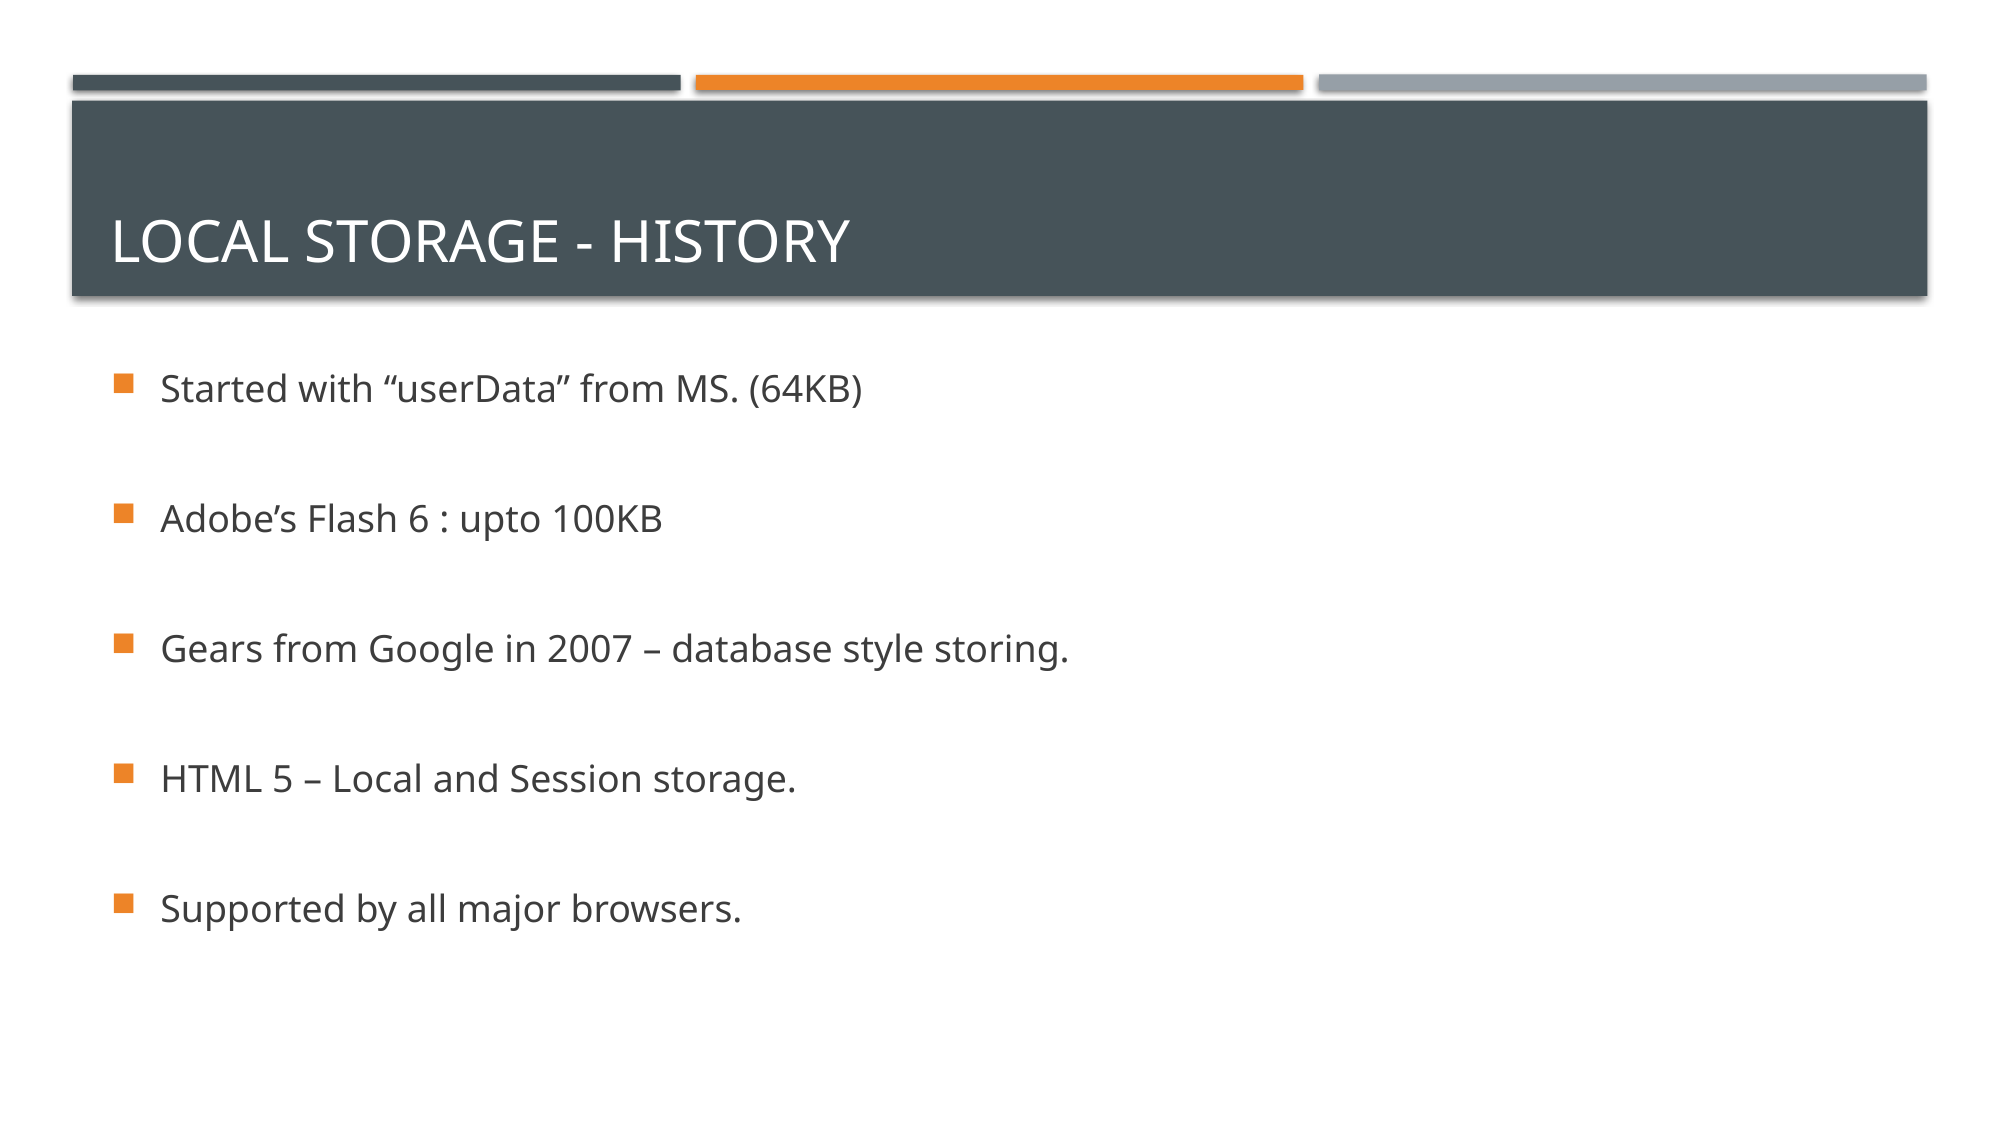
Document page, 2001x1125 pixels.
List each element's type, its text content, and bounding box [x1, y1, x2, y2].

title Local Storage - history [95, 115, 1905, 282]
list Started with “userData” from MS. (64KB) Adobe’s Flash 6 : upto 100KB Gears from Google in 2007 – database style storing. HTML 5 – Local and Session storage. Supported by all major browsers. [95, 357, 1905, 962]
